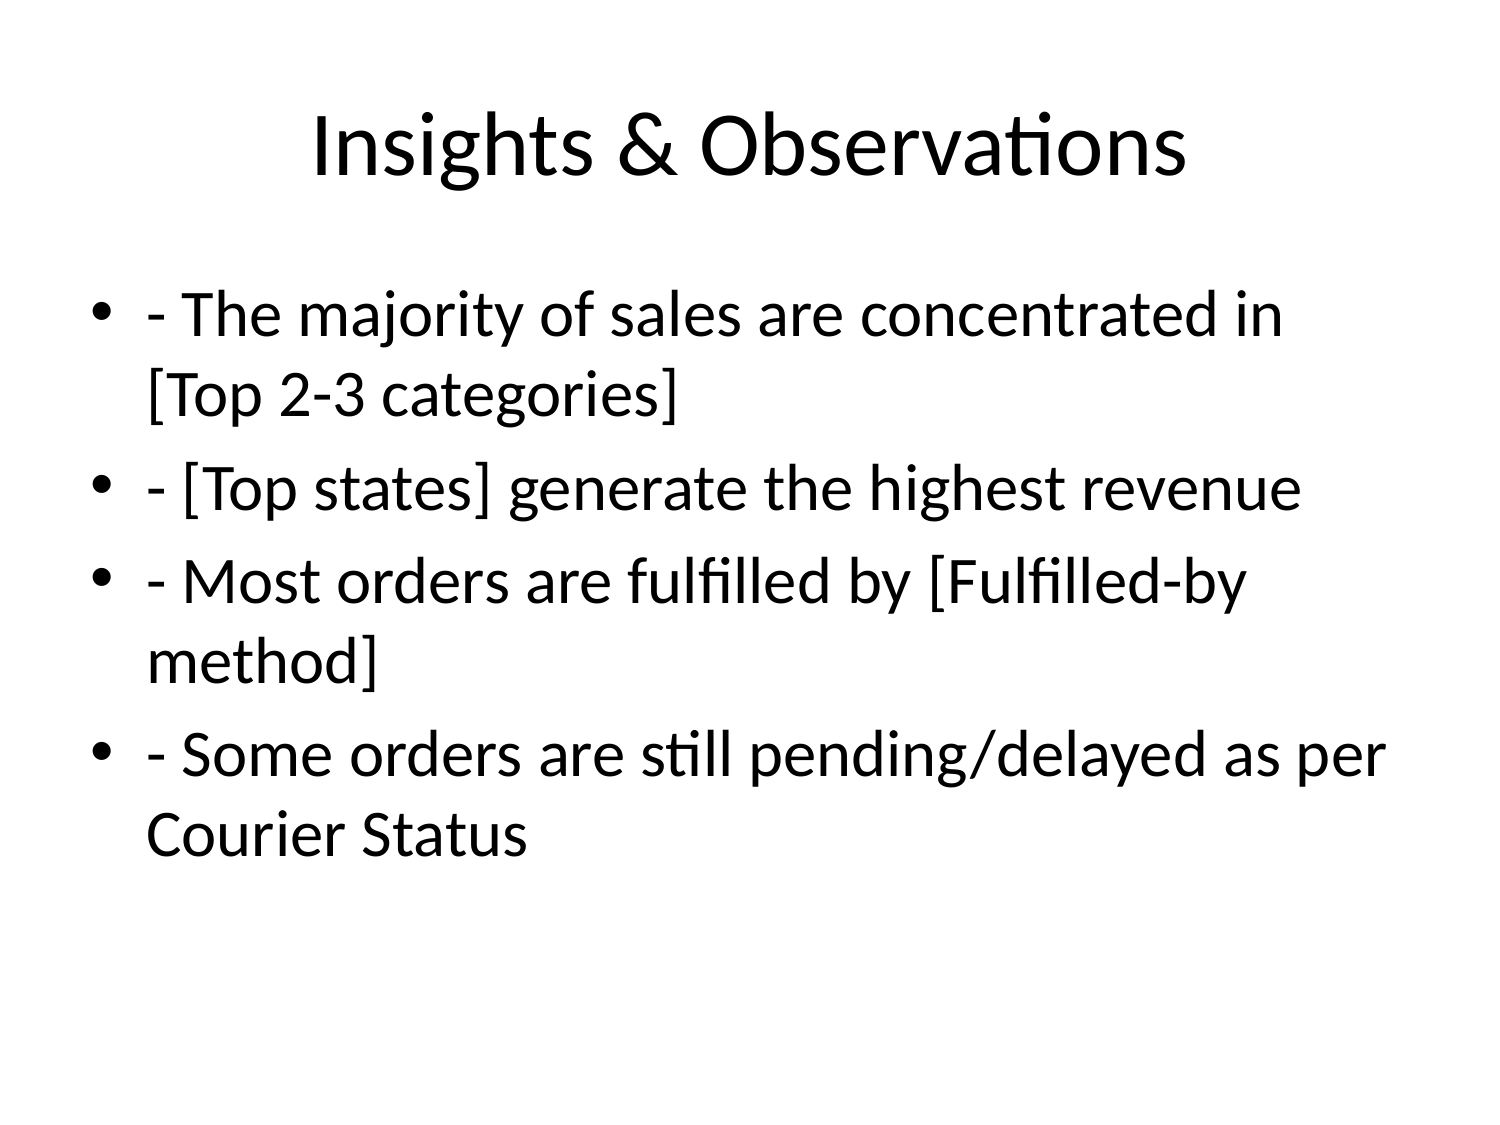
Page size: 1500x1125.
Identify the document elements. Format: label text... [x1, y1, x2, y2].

list - The majority of sales are concentrated in [Top 2-3 categories] - [Top states] generate the highest revenue - Most orders are fulfilled by [Fulfilled-by method] - Some orders are still pending/delayed as per Courier Status [75, 262, 1425, 1005]
title Insights & Observations [75, 45, 1425, 233]
